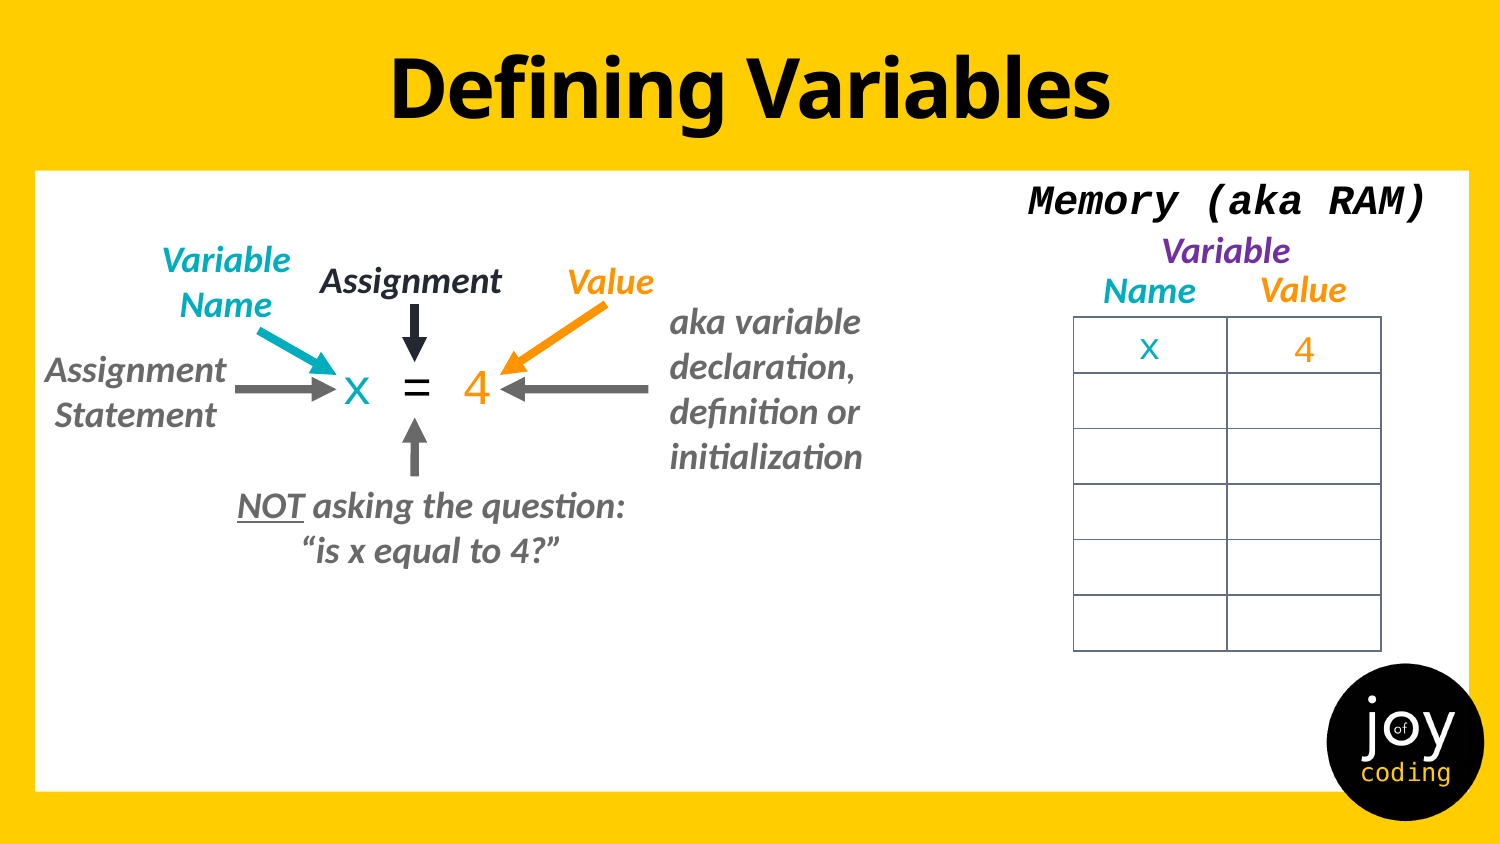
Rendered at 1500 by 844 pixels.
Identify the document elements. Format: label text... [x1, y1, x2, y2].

text_box Value [551, 250, 670, 310]
text_box 4 [1228, 320, 1381, 377]
table_cell [1228, 485, 1380, 539]
text_box [499, 383, 649, 396]
title Defining Variables [33, 35, 1468, 147]
text_box [235, 383, 337, 396]
text_box Assignment Statement [22, 337, 250, 443]
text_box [1013, 174, 1468, 320]
text_box x = 4 [327, 358, 535, 473]
table_cell [1074, 540, 1226, 594]
table_cell [1074, 429, 1226, 483]
table_cell [1228, 377, 1380, 428]
text_box [408, 417, 421, 477]
text_box Variable Name [136, 227, 316, 333]
picture [1325, 663, 1485, 823]
text_box [499, 303, 607, 375]
text_box aka variable declaration, definition or initialization [654, 289, 1017, 485]
table_cell [1074, 485, 1226, 539]
table_cell [1228, 429, 1380, 483]
text_box [408, 304, 421, 363]
text_box Assignment [316, 248, 535, 309]
text_box NOT asking the question: “is x equal to 4?” [217, 473, 646, 579]
table_cell [1228, 540, 1380, 594]
text_box x [1073, 320, 1226, 374]
table_cell [1228, 596, 1380, 650]
text_box [258, 330, 337, 375]
table_cell [1074, 596, 1226, 650]
table_cell [1074, 374, 1226, 428]
